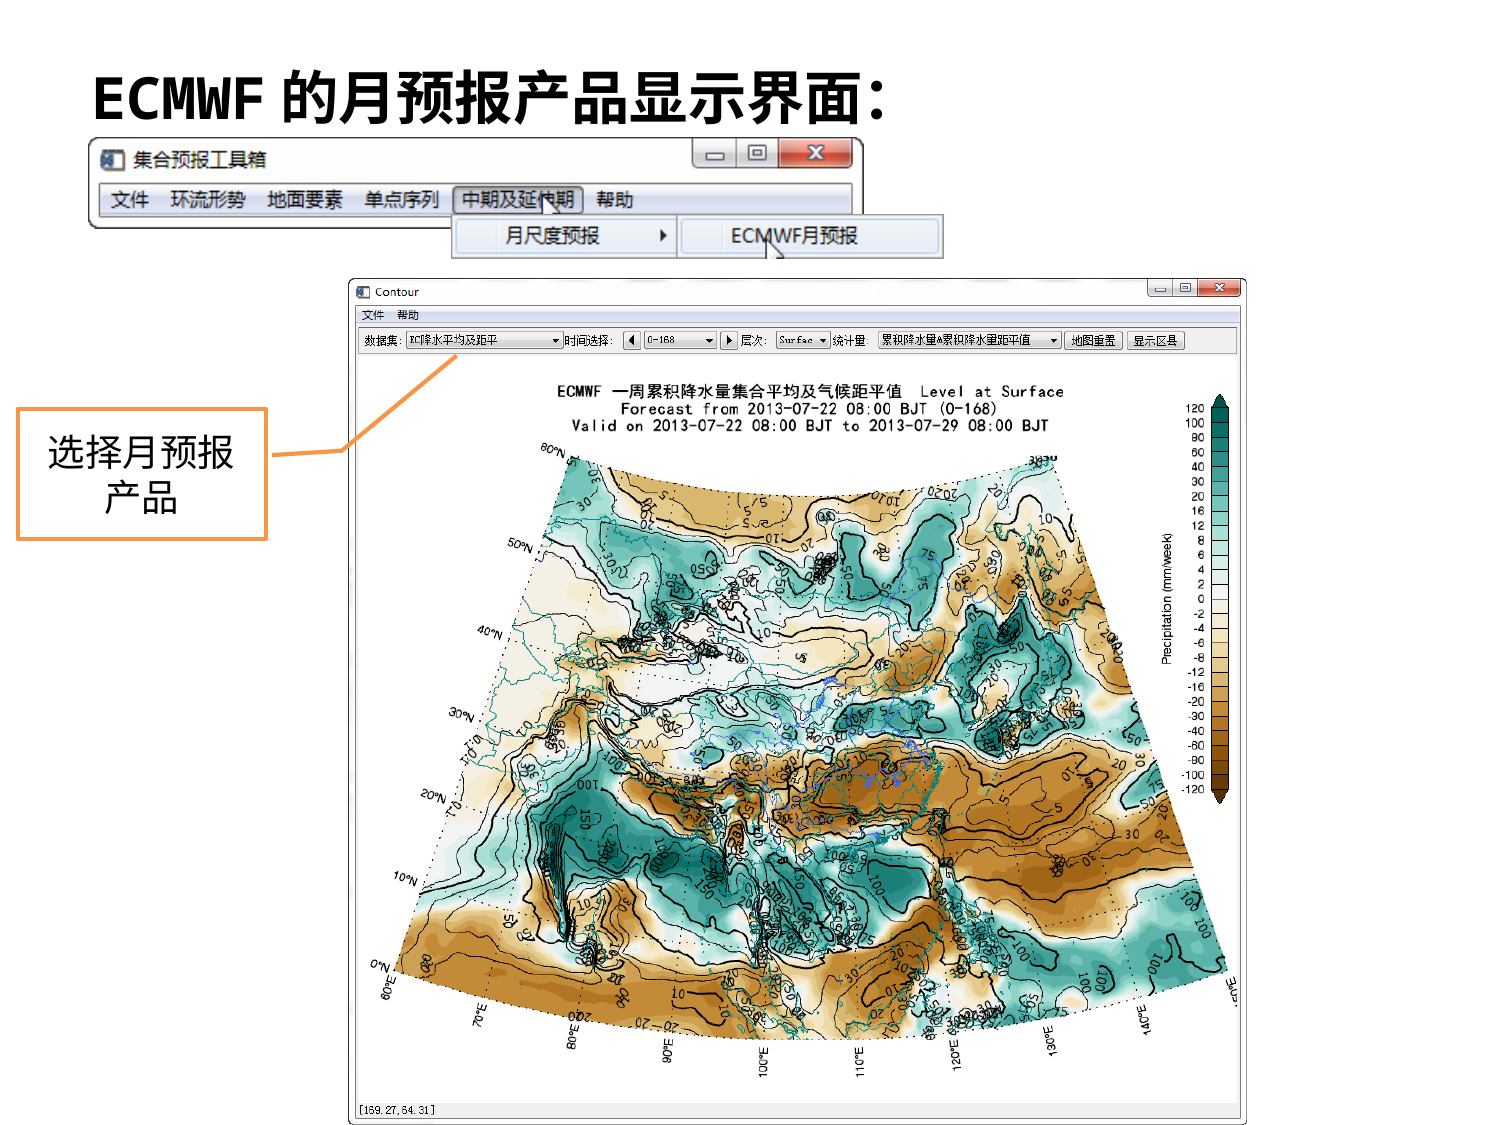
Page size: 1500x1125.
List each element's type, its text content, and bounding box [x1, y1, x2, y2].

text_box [88, 137, 944, 259]
text_box 选择月预报产品 [271, 447, 342, 458]
picture [348, 278, 1247, 1125]
text_box ECMWF的月预报产品显示界面： [76, 19, 1117, 139]
text_box 选择月预报产品 [16, 407, 268, 541]
